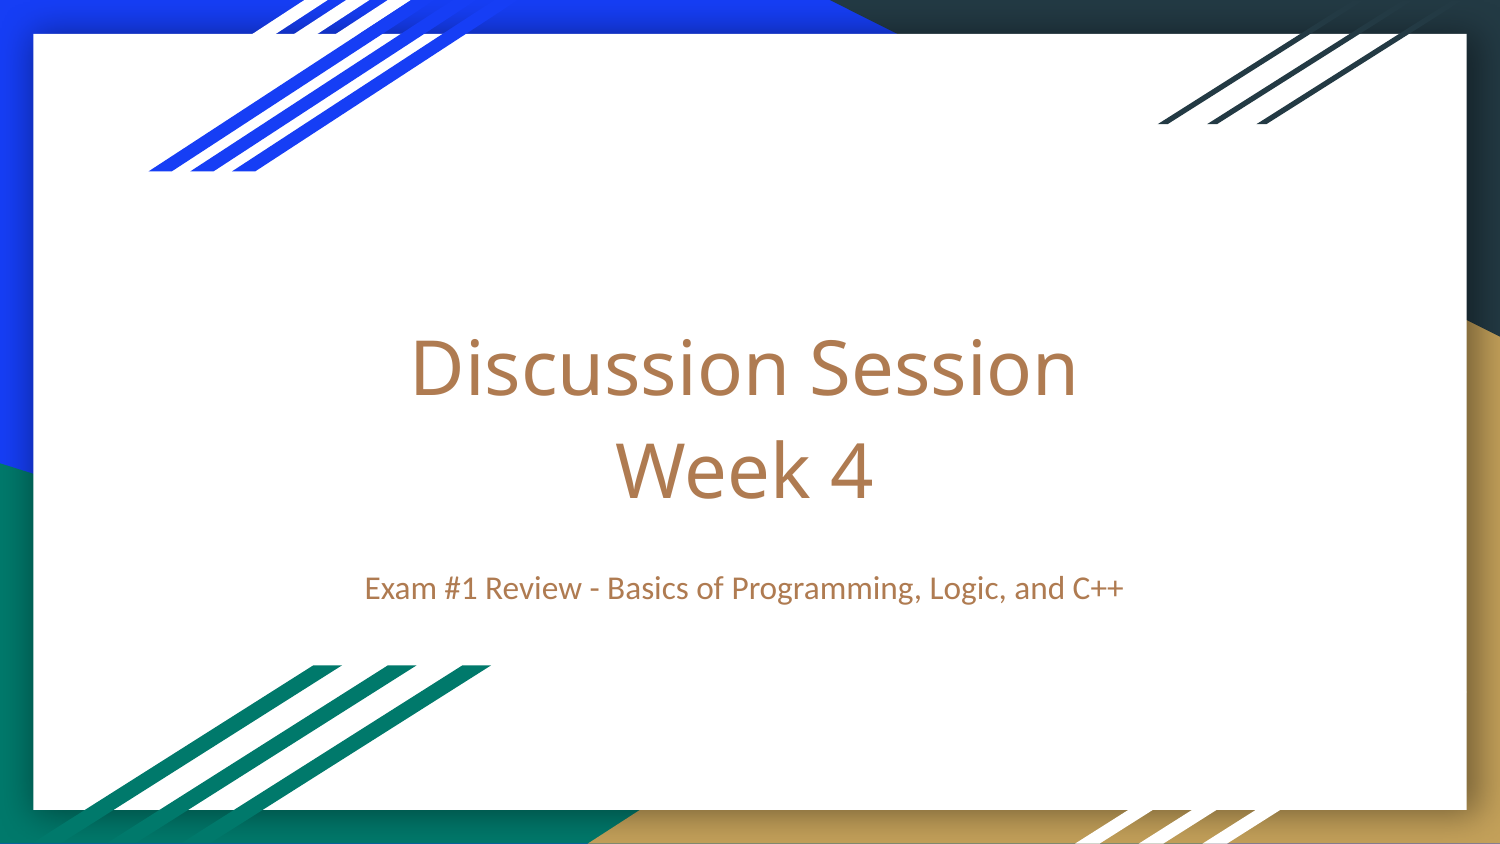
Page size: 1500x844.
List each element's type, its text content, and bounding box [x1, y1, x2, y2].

subtitle Exam #1 Review - Basics of Programming, Logic, and C++ [304, 559, 1185, 646]
title Discussion Session Week 4 [304, 298, 1185, 537]
